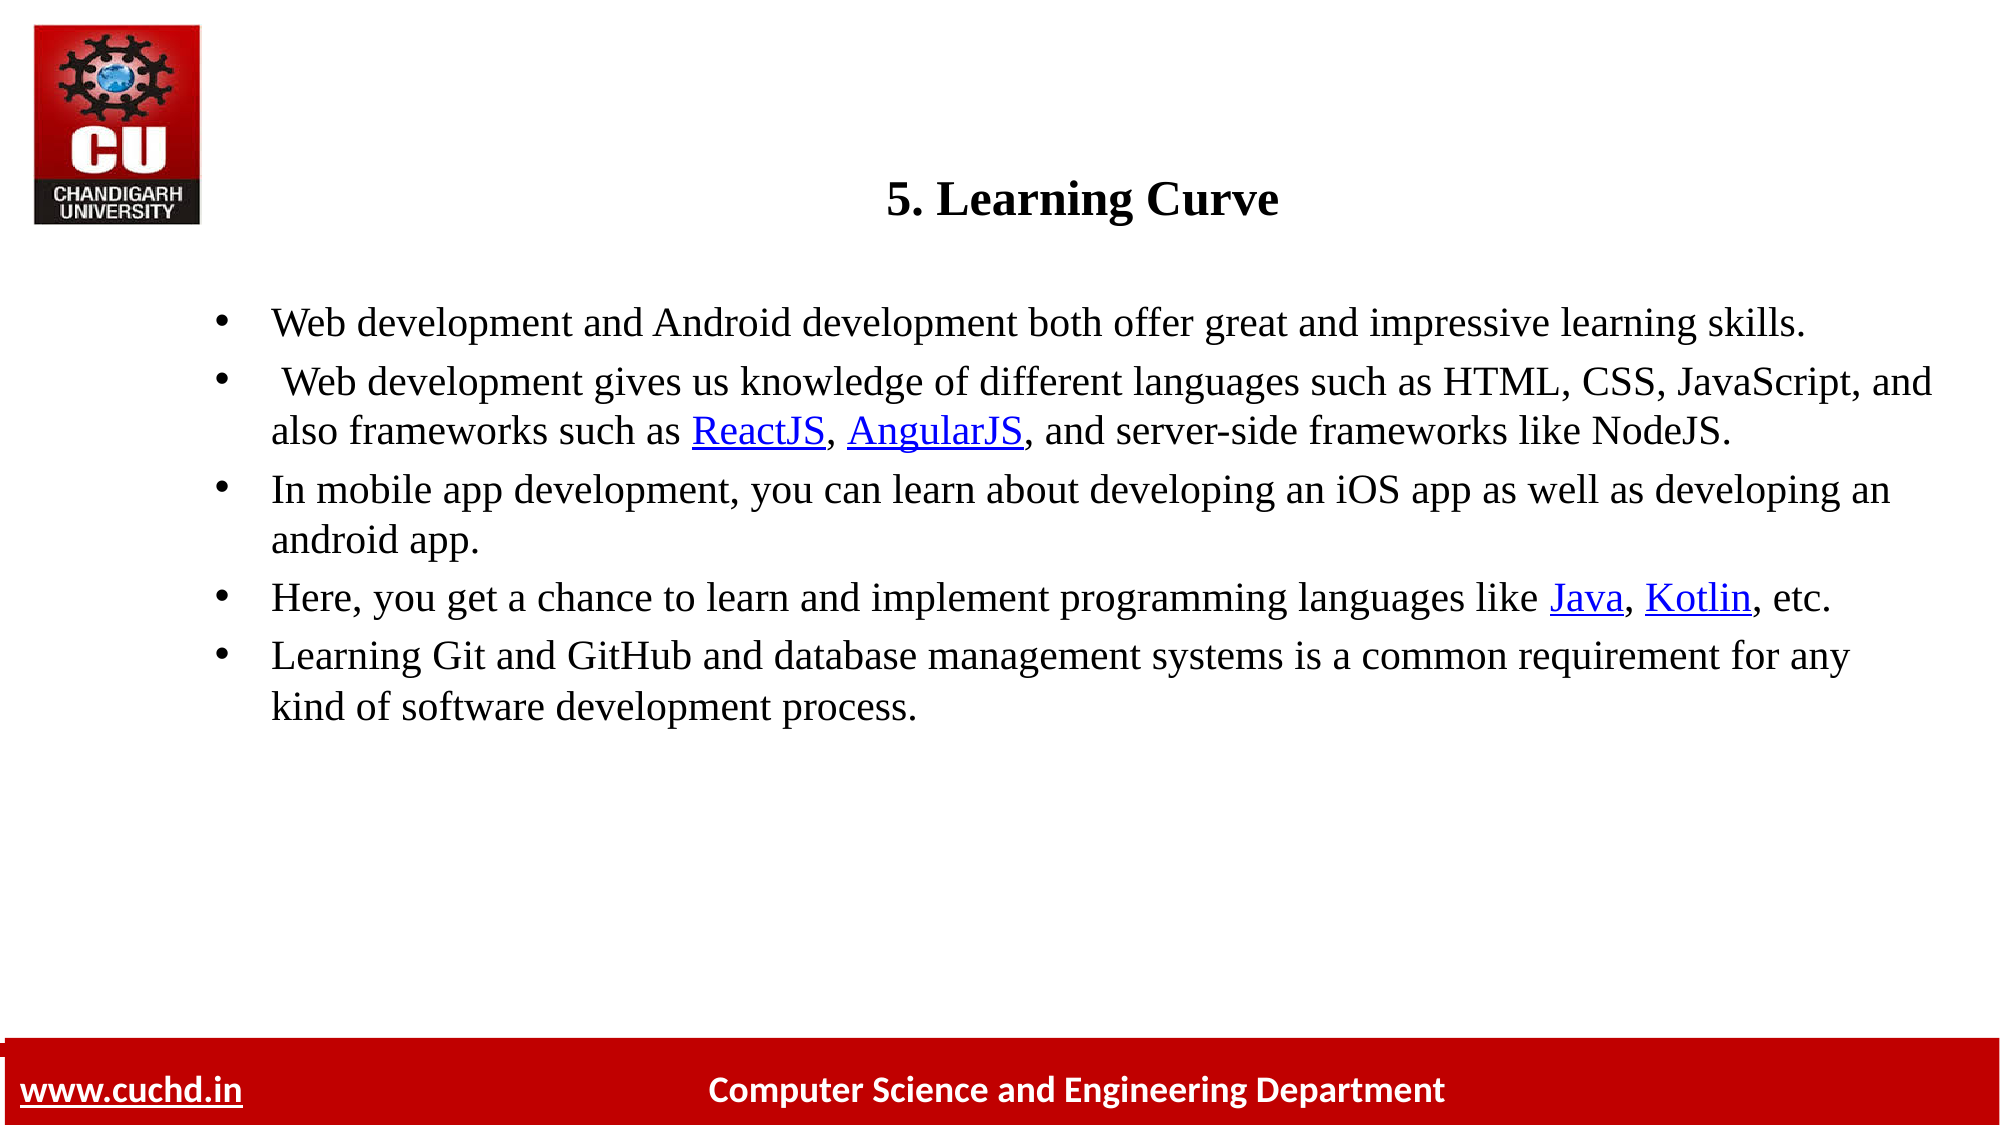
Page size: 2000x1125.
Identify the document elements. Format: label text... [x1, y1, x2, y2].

picture [33, 24, 202, 225]
title 5. Learning Curve [216, 174, 1950, 275]
list Web development and Android development both offer great and impressive learning skills. Web development gives us knowledge of different languages such as HTML, CSS, JavaScript, and also frameworks such as ReactJS, AngularJS, and server-side frameworks like NodeJS. In mobile app development, you can learn about developing an iOS app as well as developing an android app. Here, you get a chance to learn and implement programming languages like Java, Kotlin, etc. Learning Git and GitHub and database management systems is a common requirement for any kind of software development process. [199, 287, 1950, 1025]
